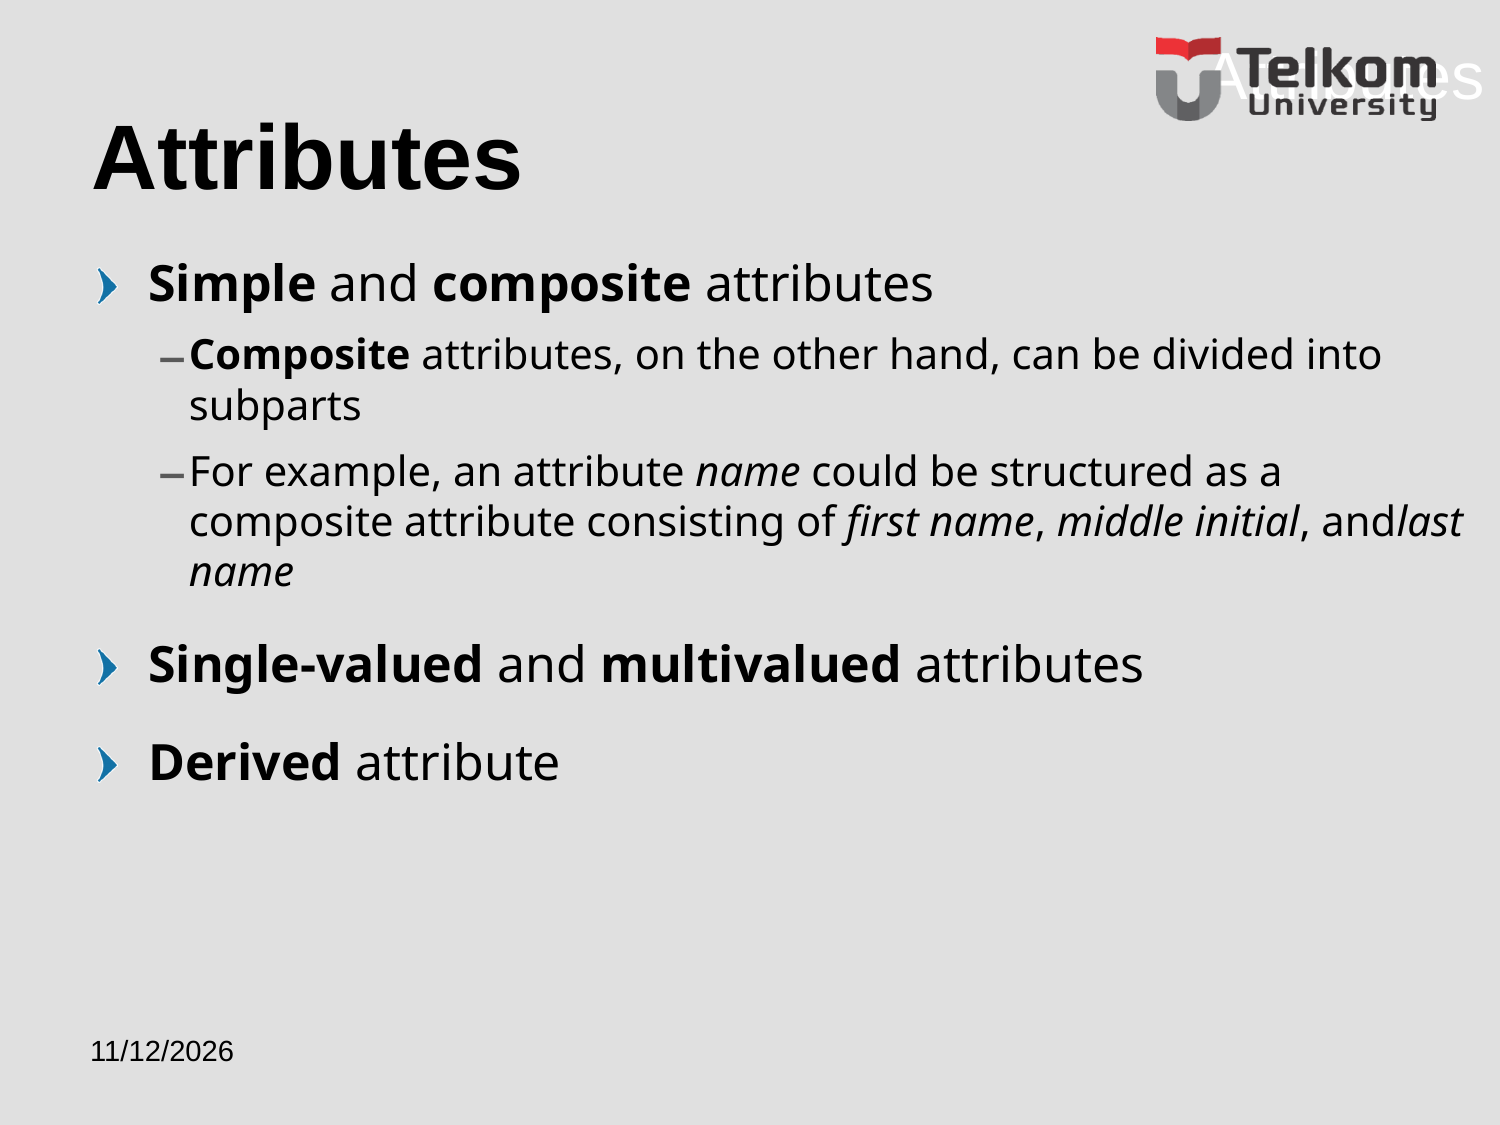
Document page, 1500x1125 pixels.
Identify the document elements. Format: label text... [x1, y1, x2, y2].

picture [91, 257, 121, 306]
title Attributes [360, 24, 1500, 221]
picture [1156, 37, 1436, 121]
text_box Simple and composite attributes Composite attributes, on the other hand, can be divided into subparts For example, an attribute name could be structured as a composite attribute consisting of first name, middle initial, andlast name Single-valued and multivalued attributes Derived attribute [76, 244, 1500, 1125]
picture [91, 638, 121, 687]
picture [91, 736, 121, 784]
text_box Attributes [76, 90, 1427, 245]
